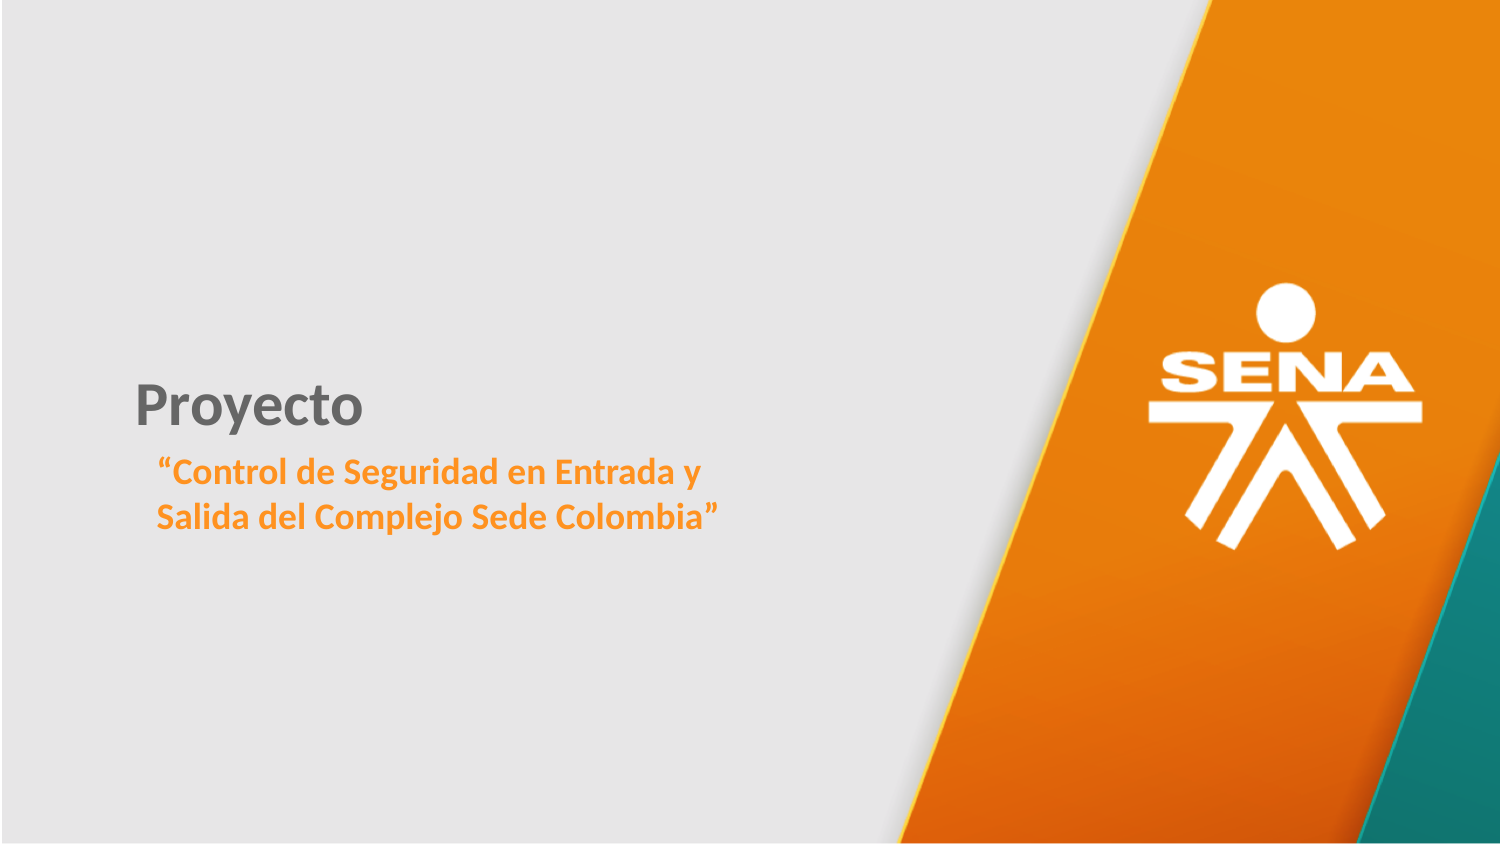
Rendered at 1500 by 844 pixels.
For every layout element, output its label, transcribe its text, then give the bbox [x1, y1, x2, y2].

text_box Proyecto [120, 355, 848, 440]
picture [2, 0, 1500, 844]
text_box “Control de Seguridad en Entrada y Salida del Complejo Sede Colombia” [141, 439, 750, 547]
